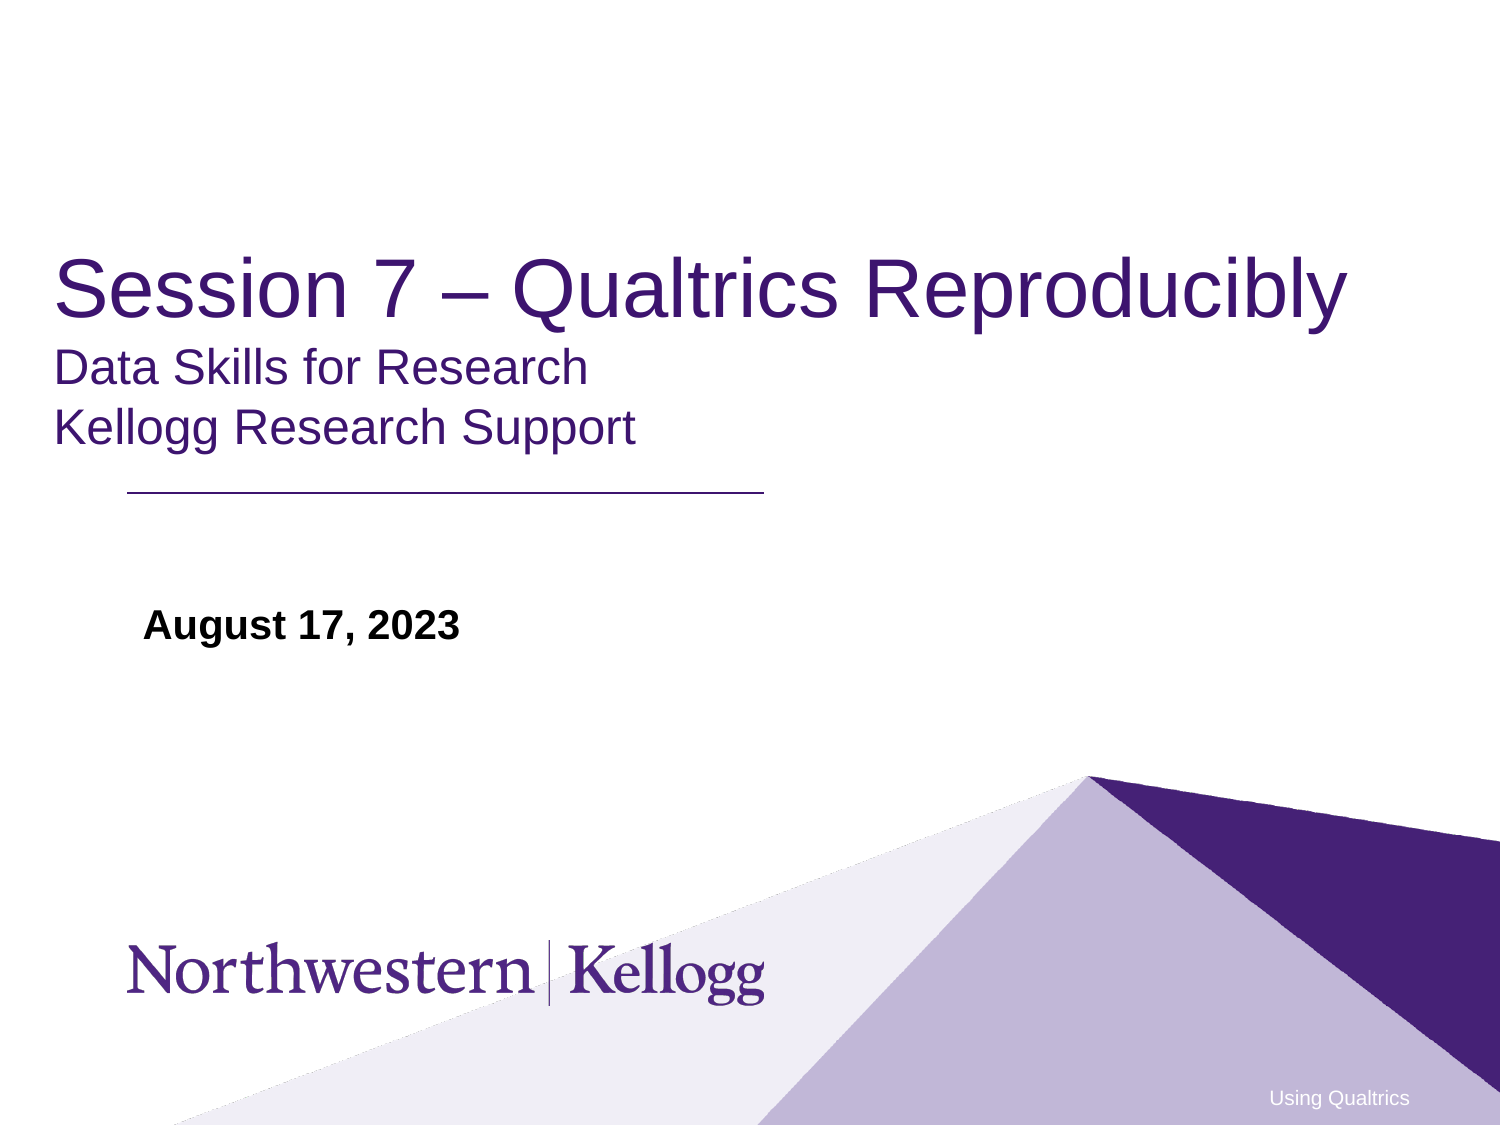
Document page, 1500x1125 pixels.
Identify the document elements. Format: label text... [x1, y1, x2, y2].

title Session 7 – Qualtrics Reproducibly Data Skills for Research Kellogg Research Support [38, 109, 1500, 462]
subtitle August 17, 2023 [127, 531, 1425, 660]
footer Using Qualtrics [750, 1067, 1425, 1125]
picture [0, 0, 1500, 1125]
